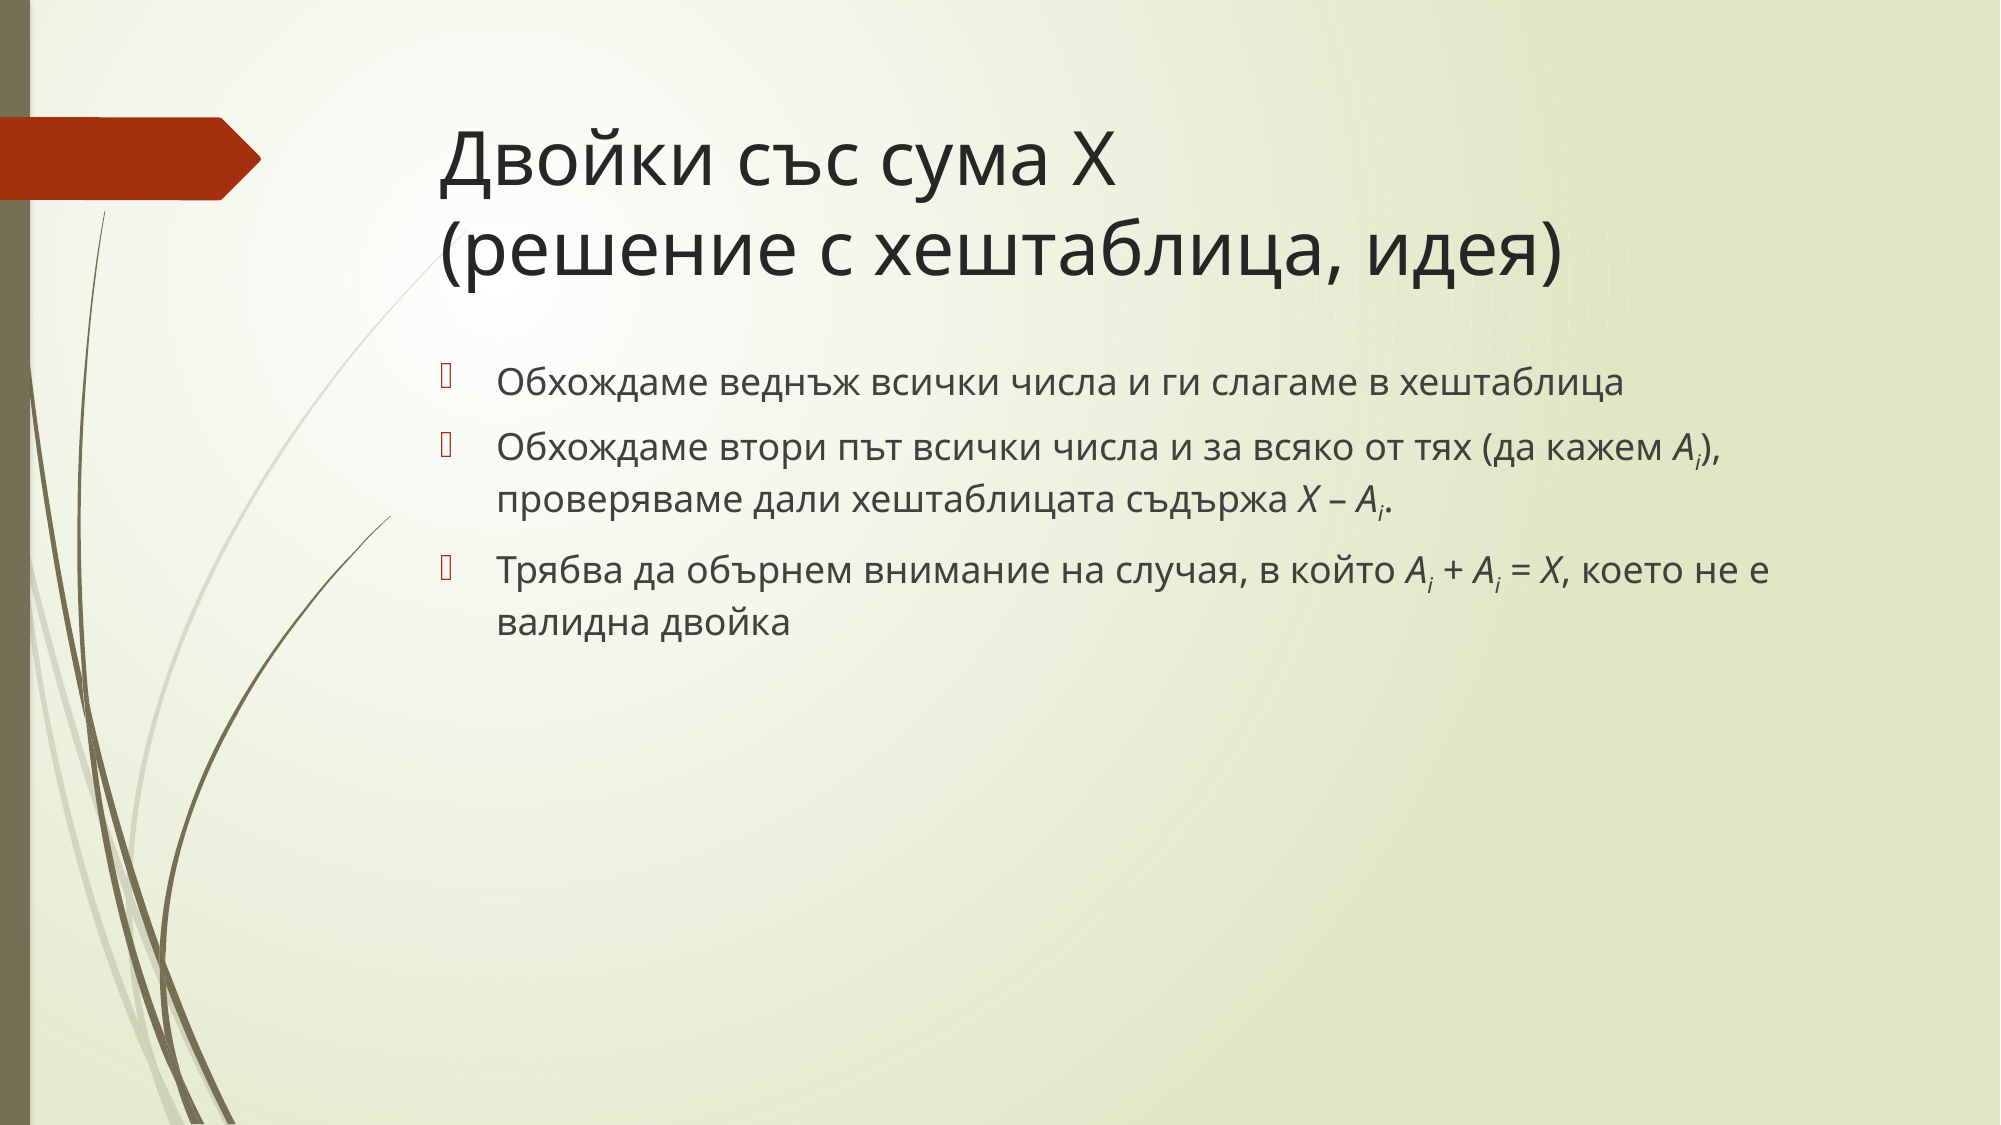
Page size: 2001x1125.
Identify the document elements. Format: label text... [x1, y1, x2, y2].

list Обхождаме веднъж всички числа и ги слагаме в хештаблица Обхождаме втори път всички числа и за всяко от тях (да кажем Ai), проверяваме дали хештаблицата съдържа X – Ai. Трябва да обърнем внимание на случая, в който Ai + Ai = X, което не е валидна двойка [424, 350, 1888, 970]
title Двойки със сума X (решение с хештаблица, идея) [425, 102, 1888, 313]
